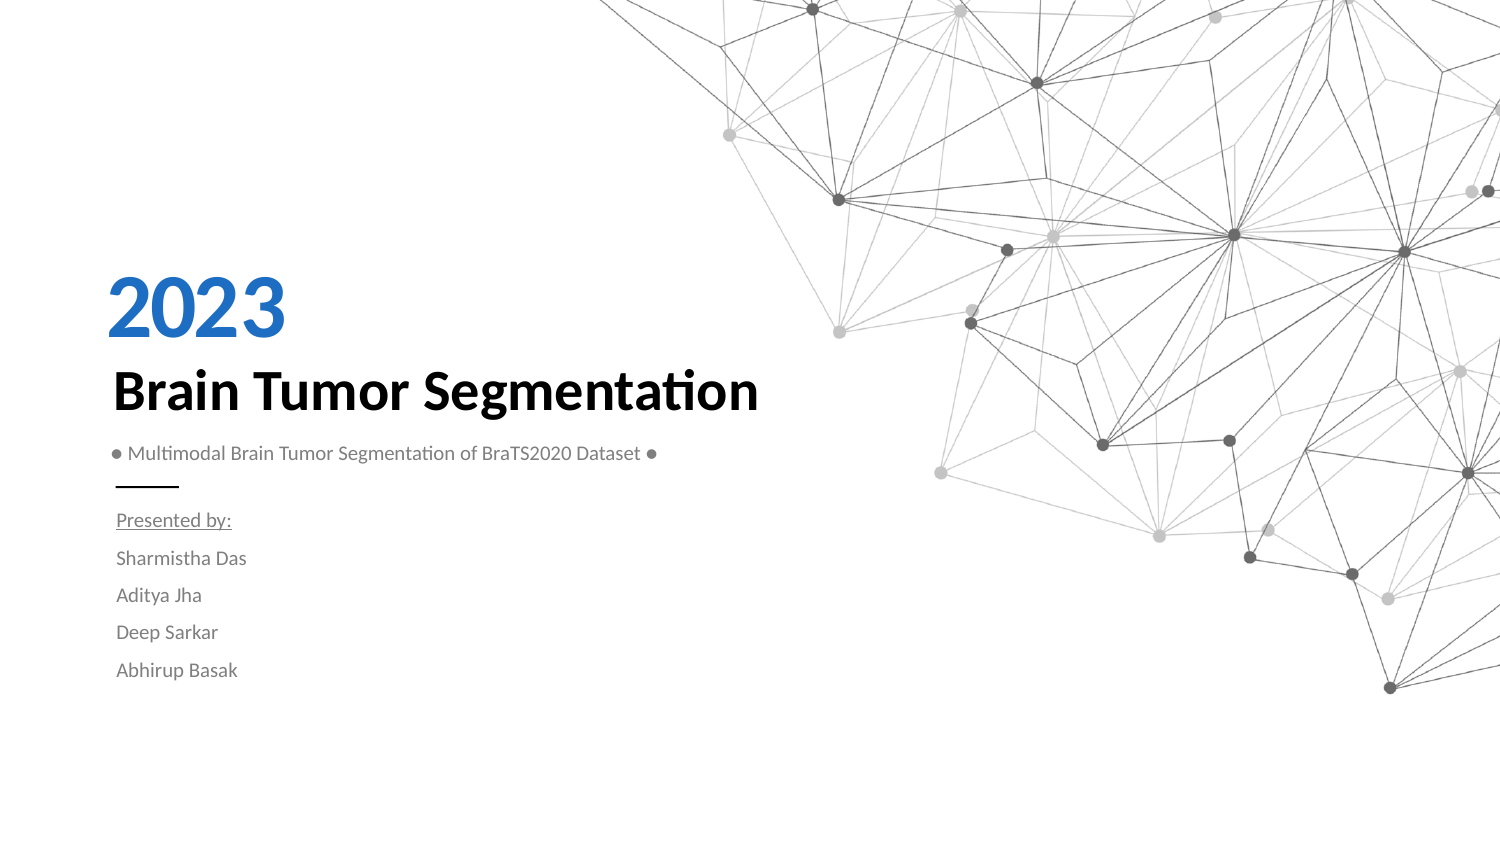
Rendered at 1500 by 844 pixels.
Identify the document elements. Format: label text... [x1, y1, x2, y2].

text_box ● Multimodal Brain Tumor Segmentation of BraTS2020 Dataset ● [110, 432, 750, 465]
text_box 2023 [92, 205, 302, 364]
picture [430, 0, 1500, 755]
text_box Brain Tumor Segmentation [99, 323, 775, 430]
text_box Presented by: Sharmistha Das Aditya Jha Deep Sarkar Abhirup Basak [101, 487, 854, 689]
